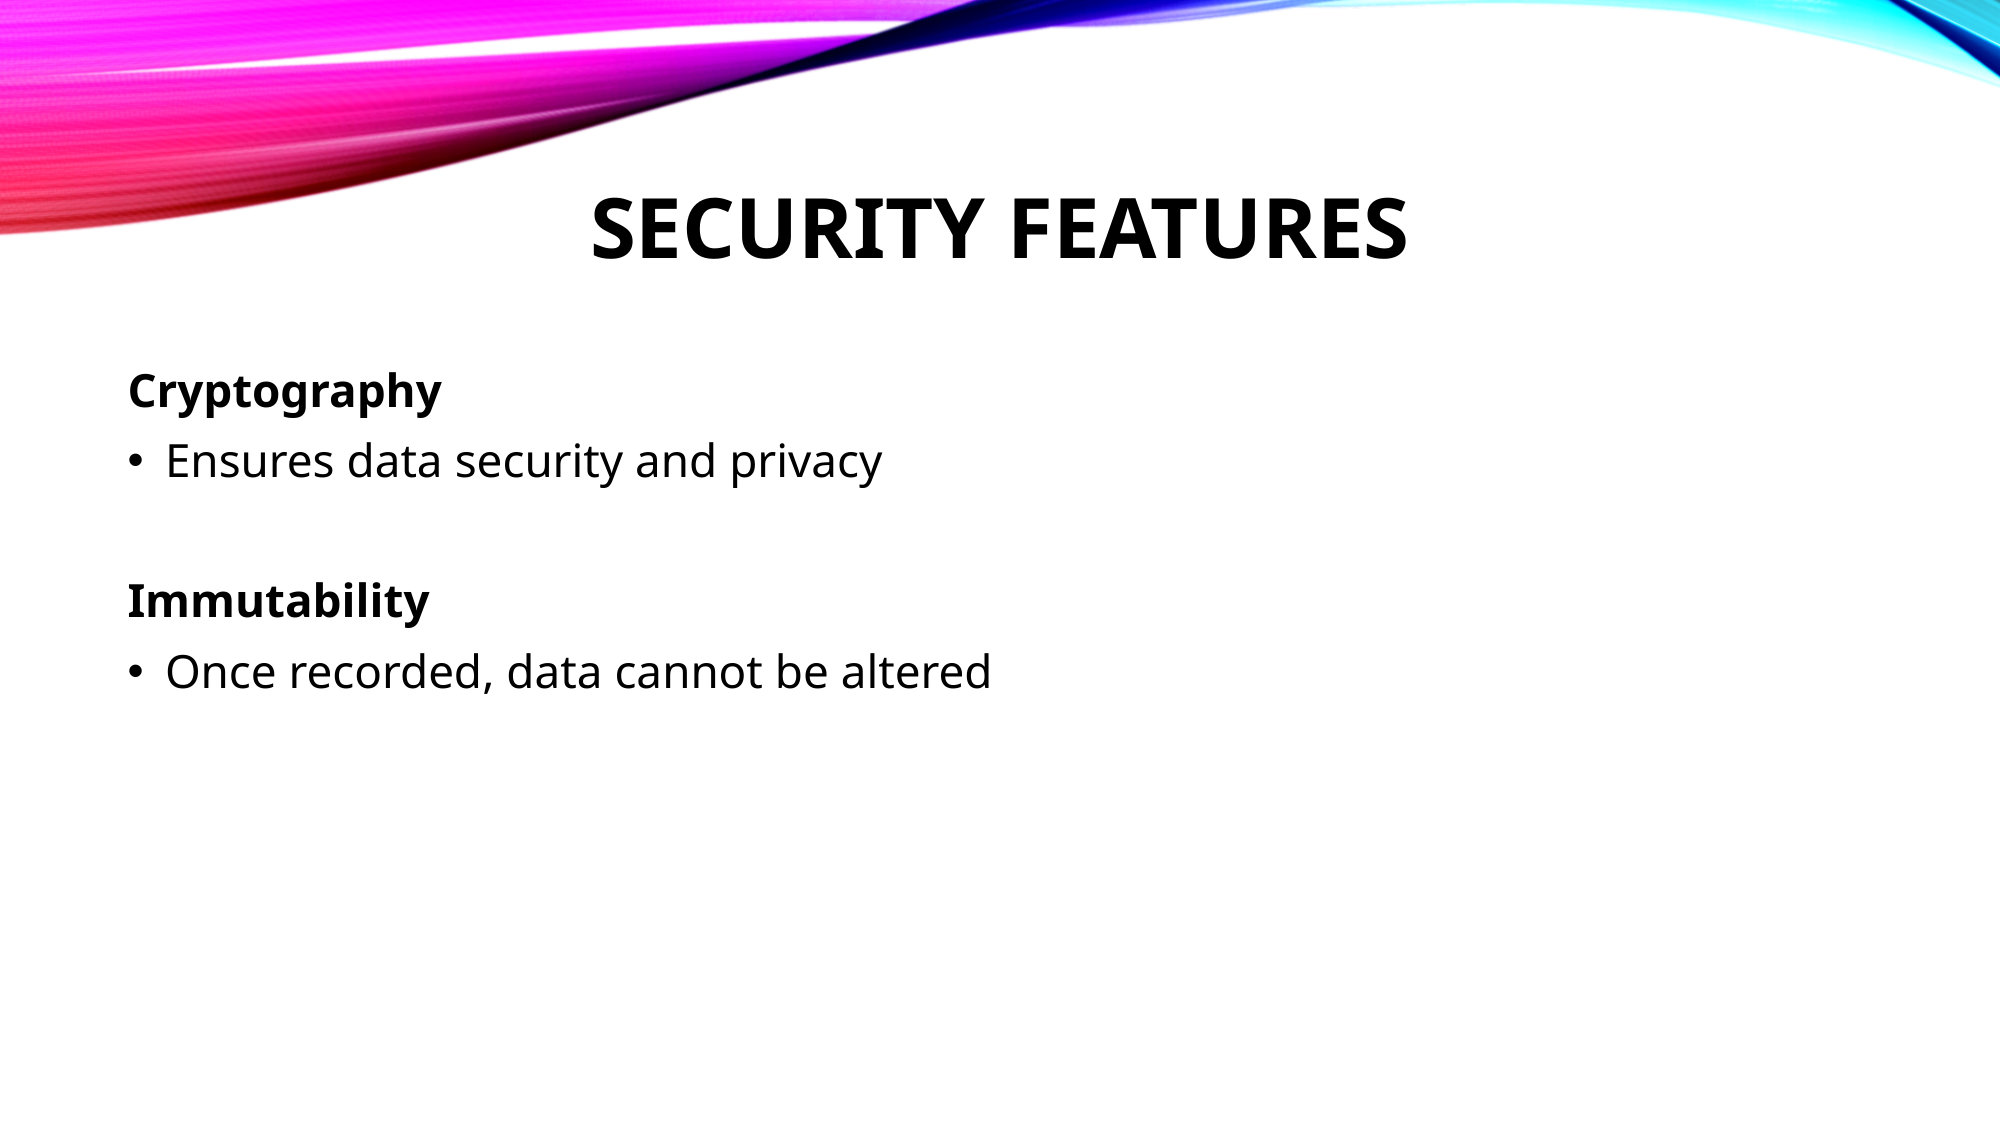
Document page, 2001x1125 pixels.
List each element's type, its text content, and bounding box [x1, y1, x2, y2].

title Security Features [112, 125, 1888, 338]
picture [0, 0, 2000, 237]
picture [1910, 0, 2000, 45]
picture [1890, 0, 2000, 75]
list Cryptography Ensures data security and privacy Immutability Once recorded, data cannot be altered [112, 360, 1888, 1021]
